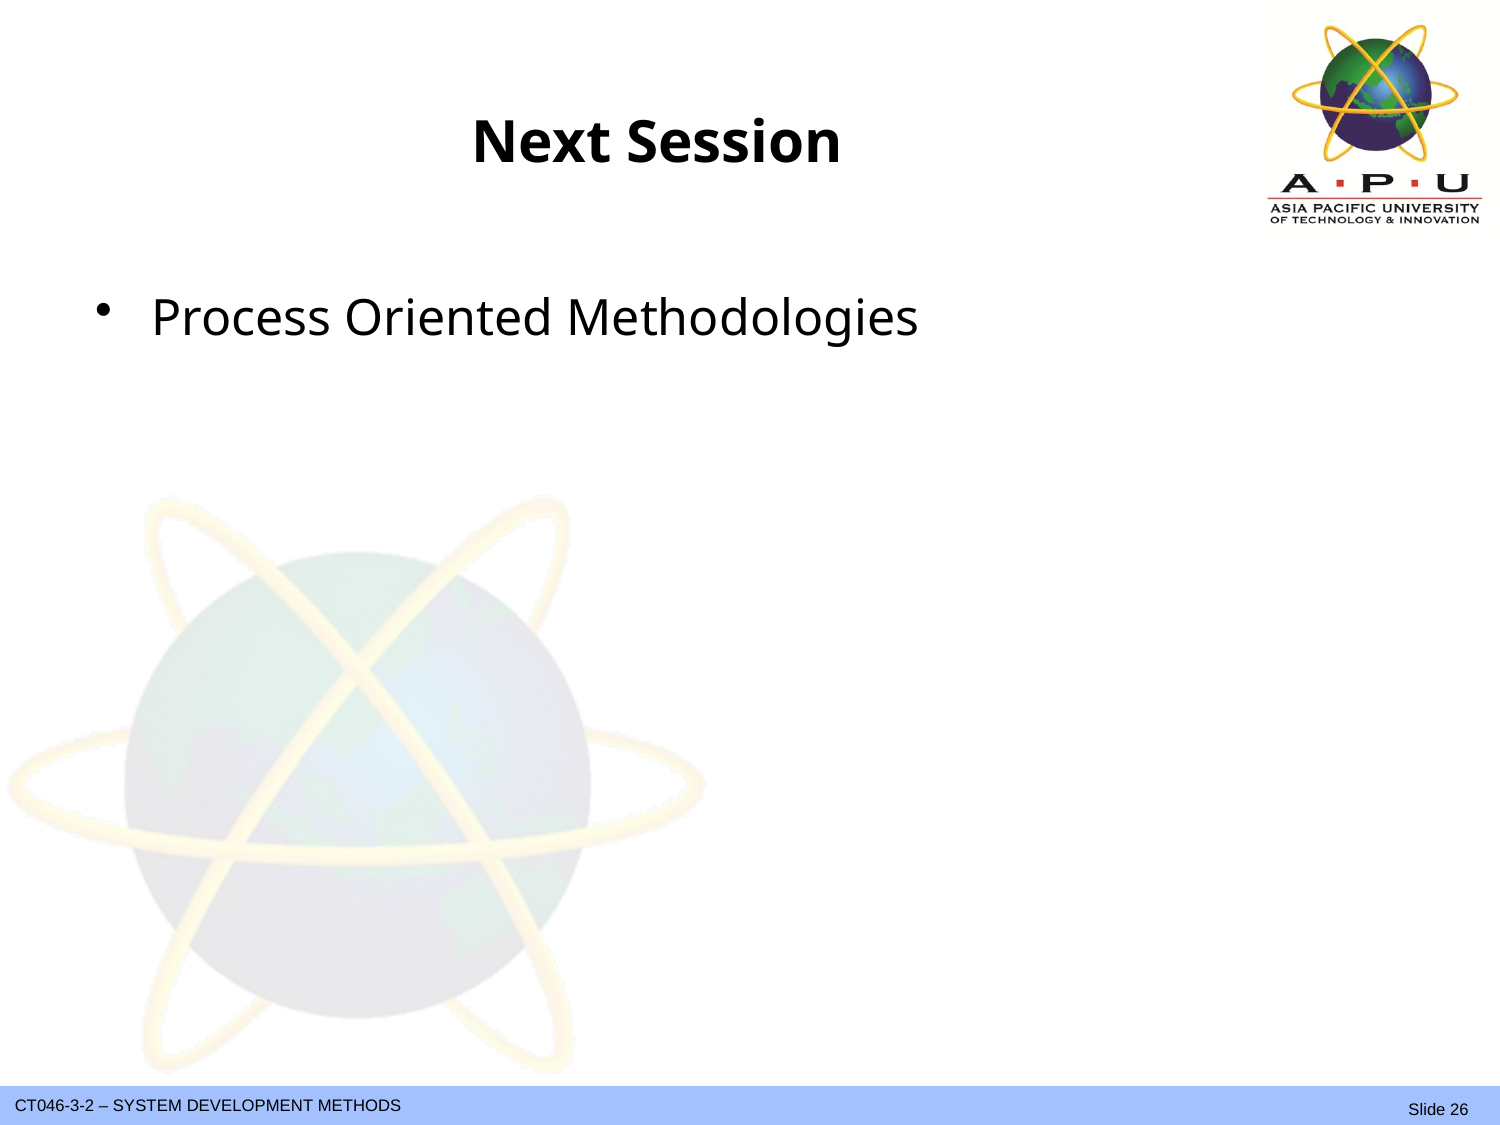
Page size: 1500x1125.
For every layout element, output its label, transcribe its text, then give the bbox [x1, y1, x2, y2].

title Next Session [79, 44, 1236, 233]
picture [1251, 0, 1500, 249]
list Process Oriented Methodologies [79, 278, 1431, 1022]
